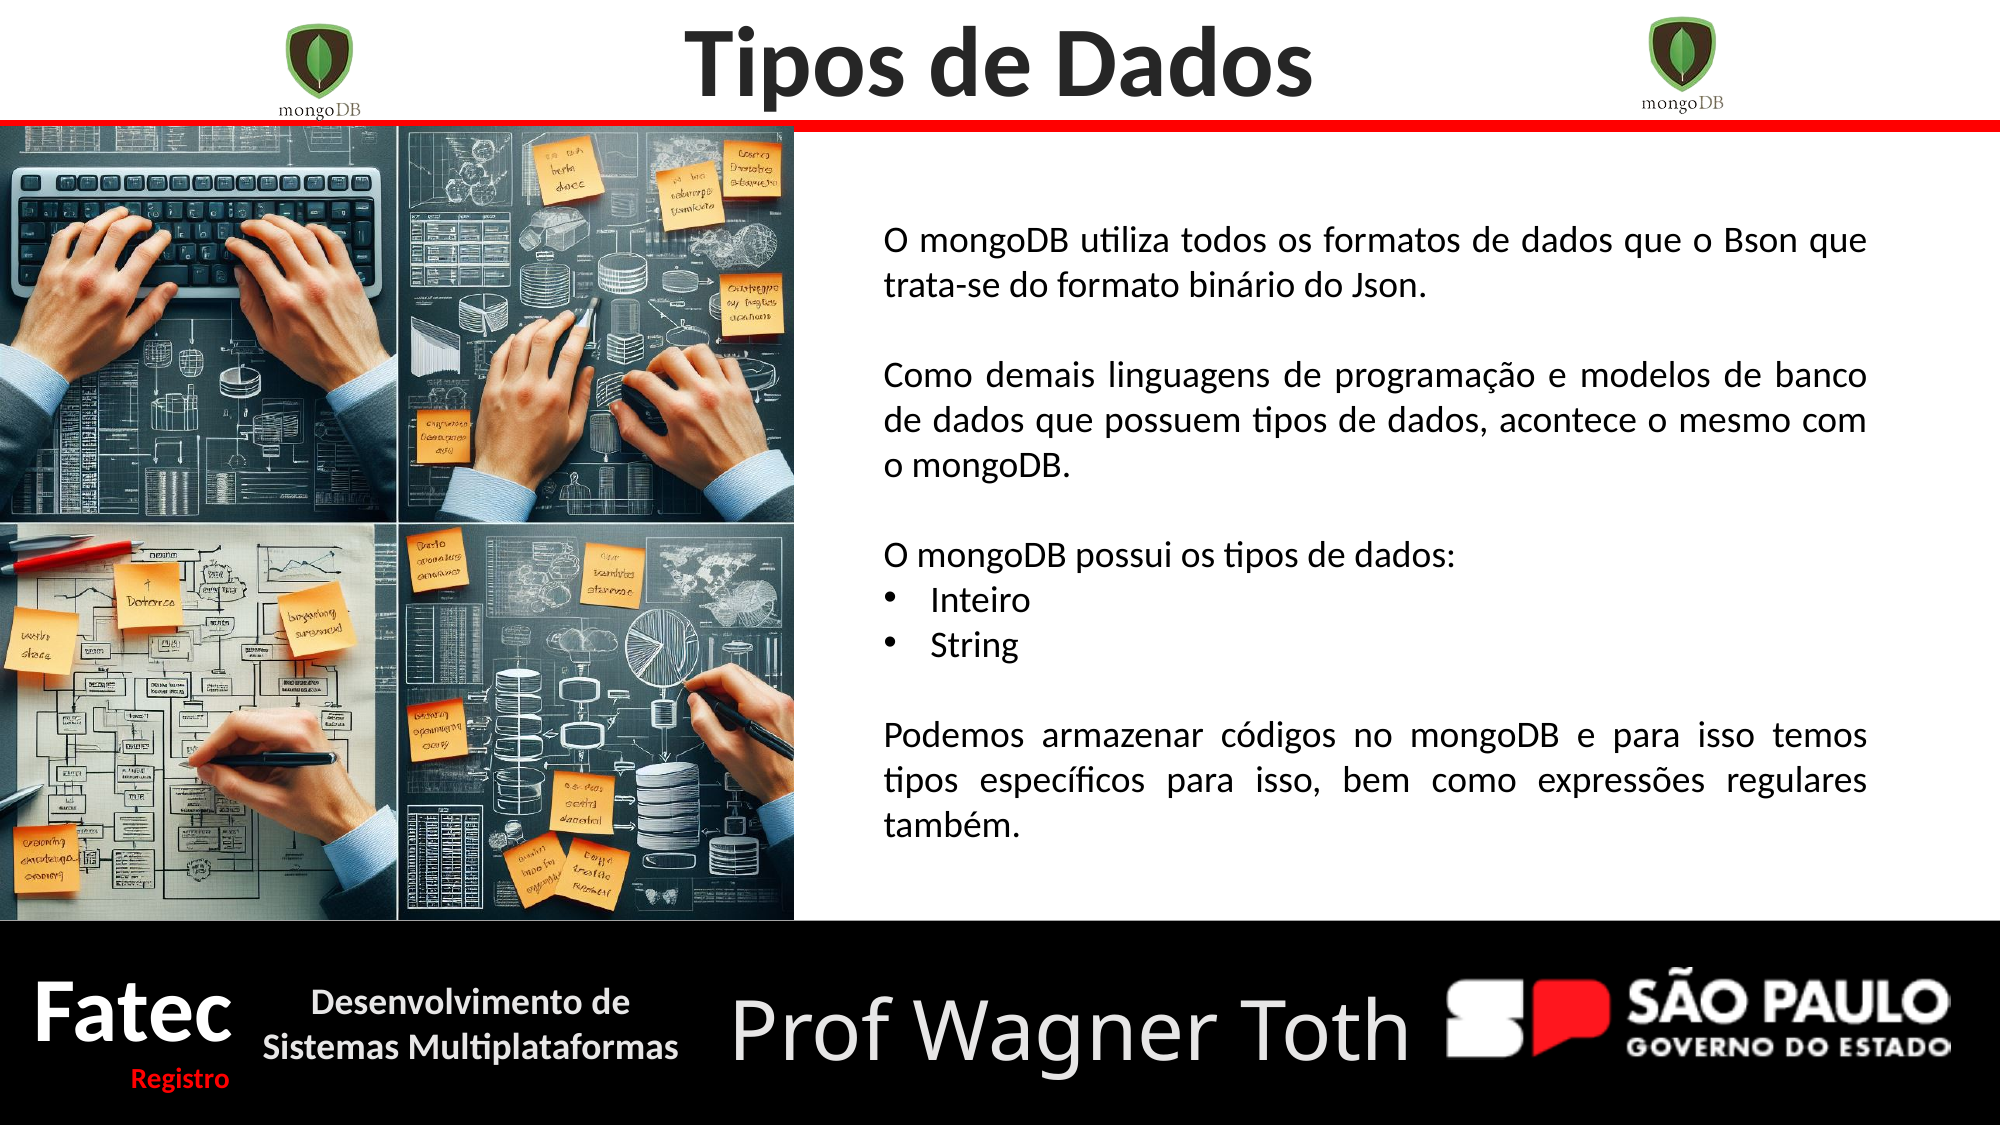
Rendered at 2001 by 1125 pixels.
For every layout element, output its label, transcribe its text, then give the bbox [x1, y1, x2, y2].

picture [0, 0, 794, 920]
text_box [0, 920, 2000, 1125]
picture [1588, 0, 1775, 158]
text_box Tipos de Dados [669, 0, 1331, 125]
text_box O mongoDB utiliza todos os formatos de dados que o Bson que trata-se do formato binário do Json. Como demais linguagens de programação e modelos de banco de dados que possuem tipos de dados, acontece o mesmo com o mongoDB. O mongoDB possui os tipos de dados: Inteiro String Podemos armazenar códigos no mongoDB e para isso temos tipos específicos para isso, bem como expressões regulares também. [868, 207, 1884, 852]
